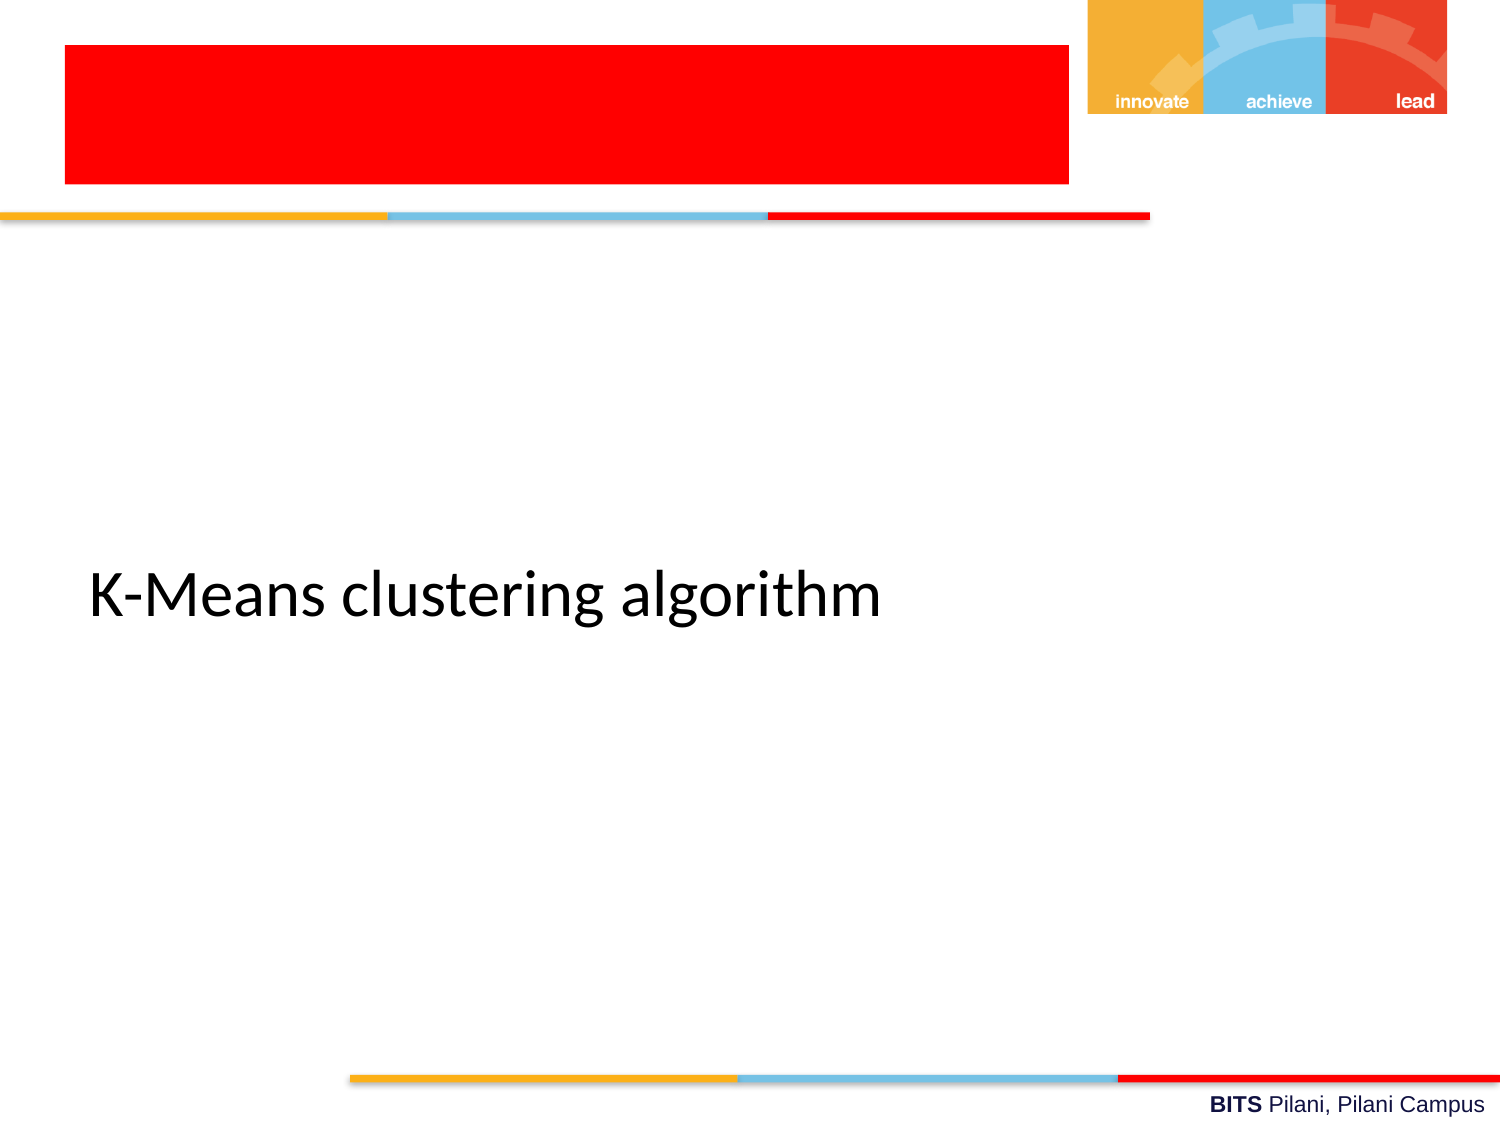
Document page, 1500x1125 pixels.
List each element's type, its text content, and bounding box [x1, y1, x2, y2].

text_box K-Means clustering algorithm [75, 262, 1425, 1005]
picture [1087, 0, 1448, 114]
text_box [64, 45, 1069, 185]
